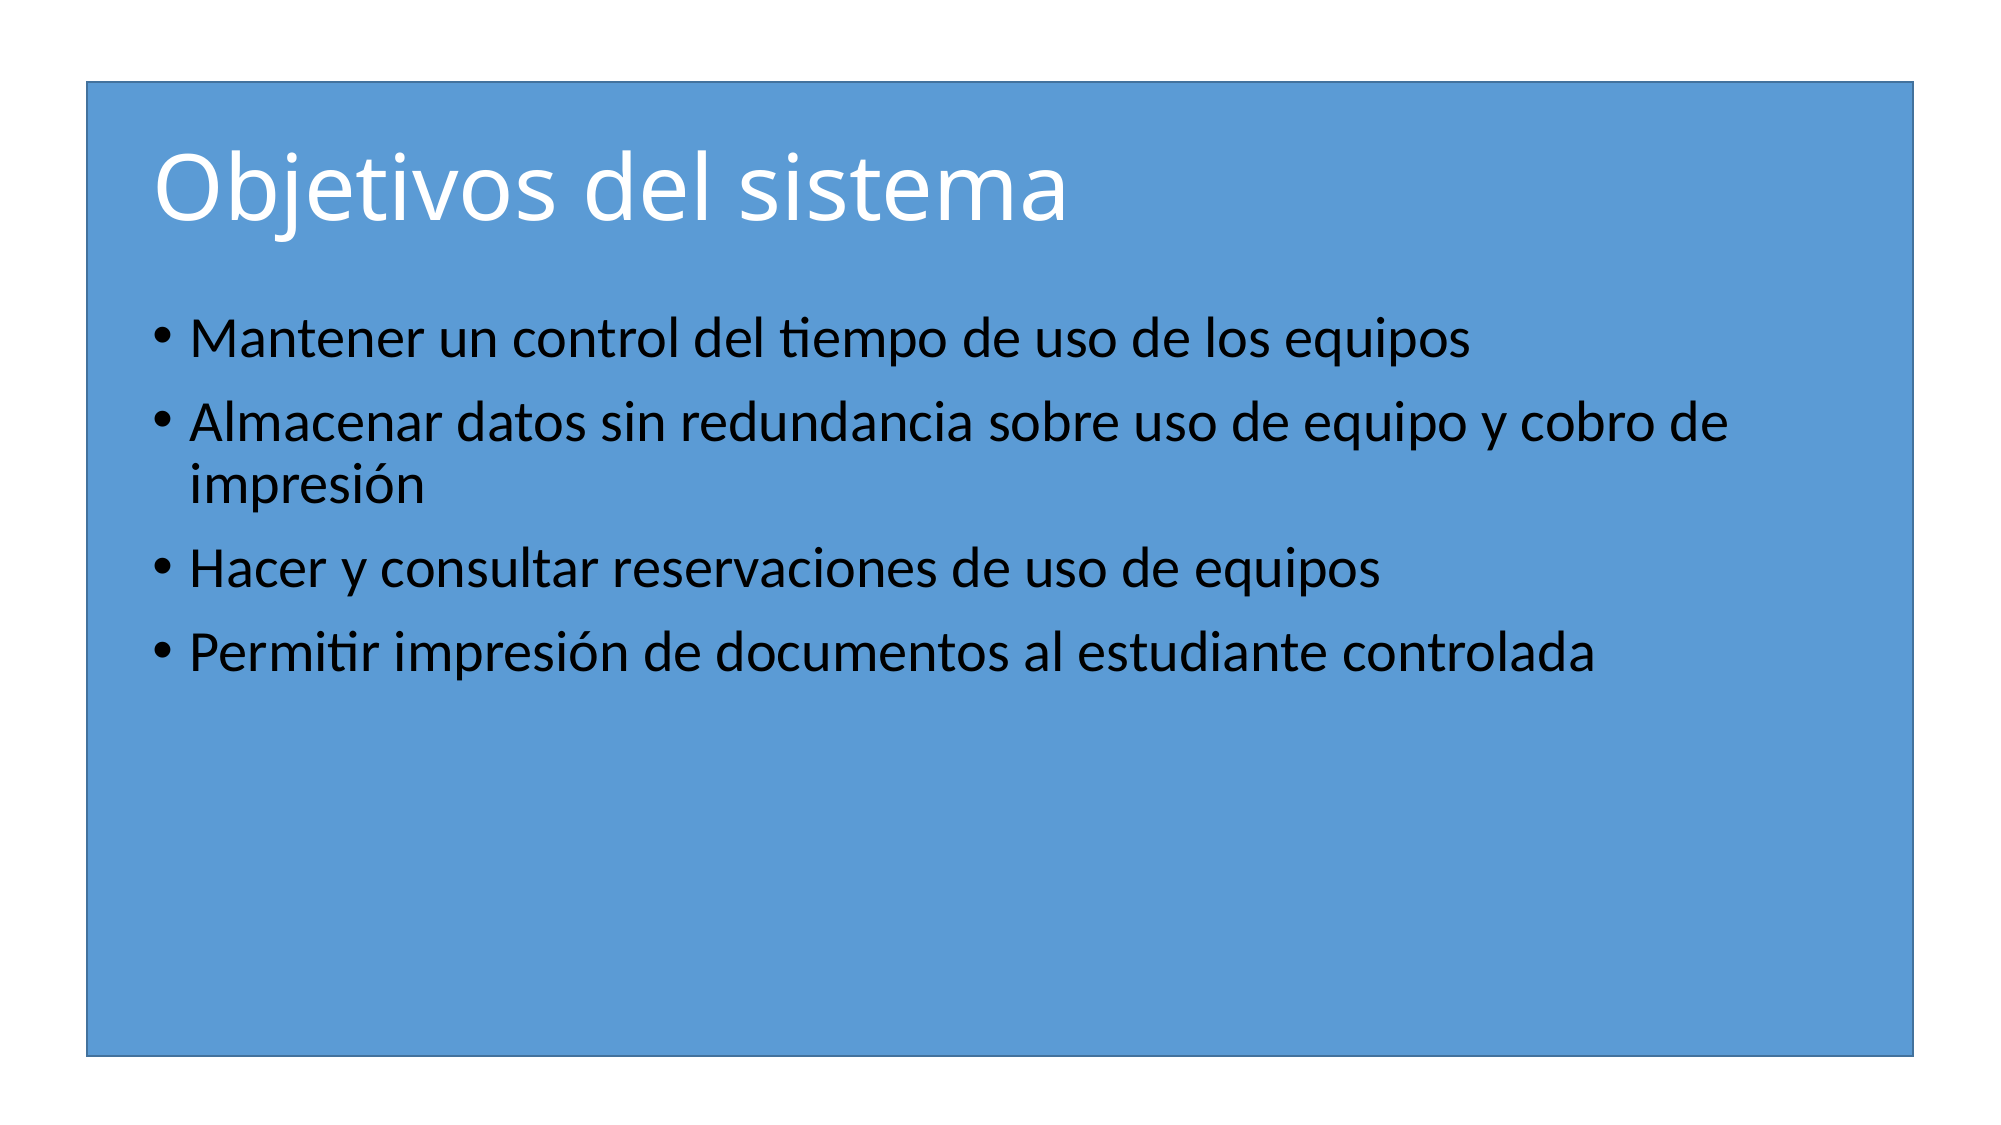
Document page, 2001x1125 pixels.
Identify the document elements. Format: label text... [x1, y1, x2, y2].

text_box [86, 81, 1914, 1057]
list Mantener un control del tiempo de uso de los equipos Almacenar datos sin redundancia sobre uso de equipo y cobro de impresión Hacer y consultar reservaciones de uso de equipos Permitir impresión de documentos al estudiante controlada [137, 300, 1863, 1014]
title Objetivos del sistema [137, 82, 1863, 300]
